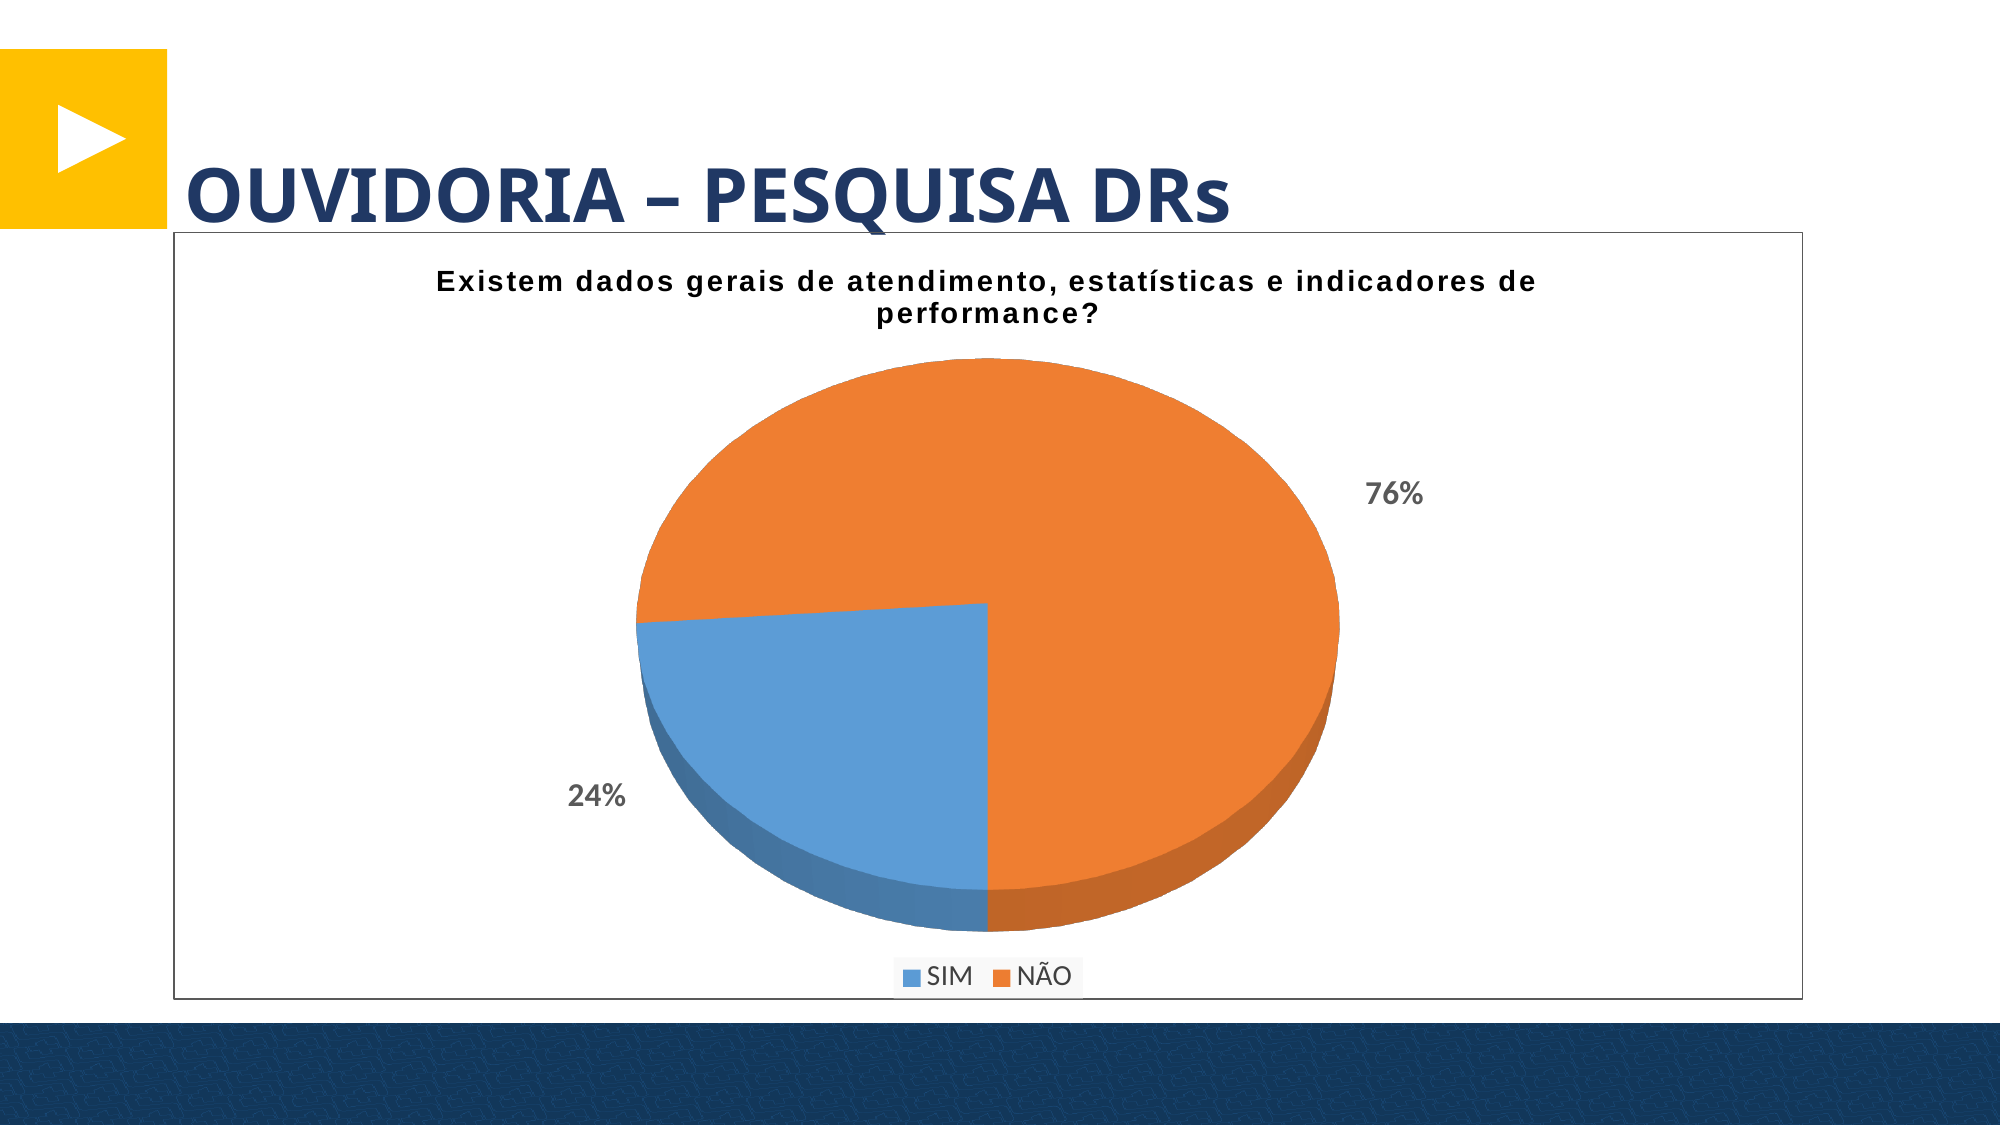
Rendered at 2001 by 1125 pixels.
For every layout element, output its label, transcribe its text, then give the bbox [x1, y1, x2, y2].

text_box OUVIDORIA – PESQUISA DRs [169, 150, 1581, 232]
picture [0, 1023, 2000, 1125]
chart [173, 231, 1804, 1000]
